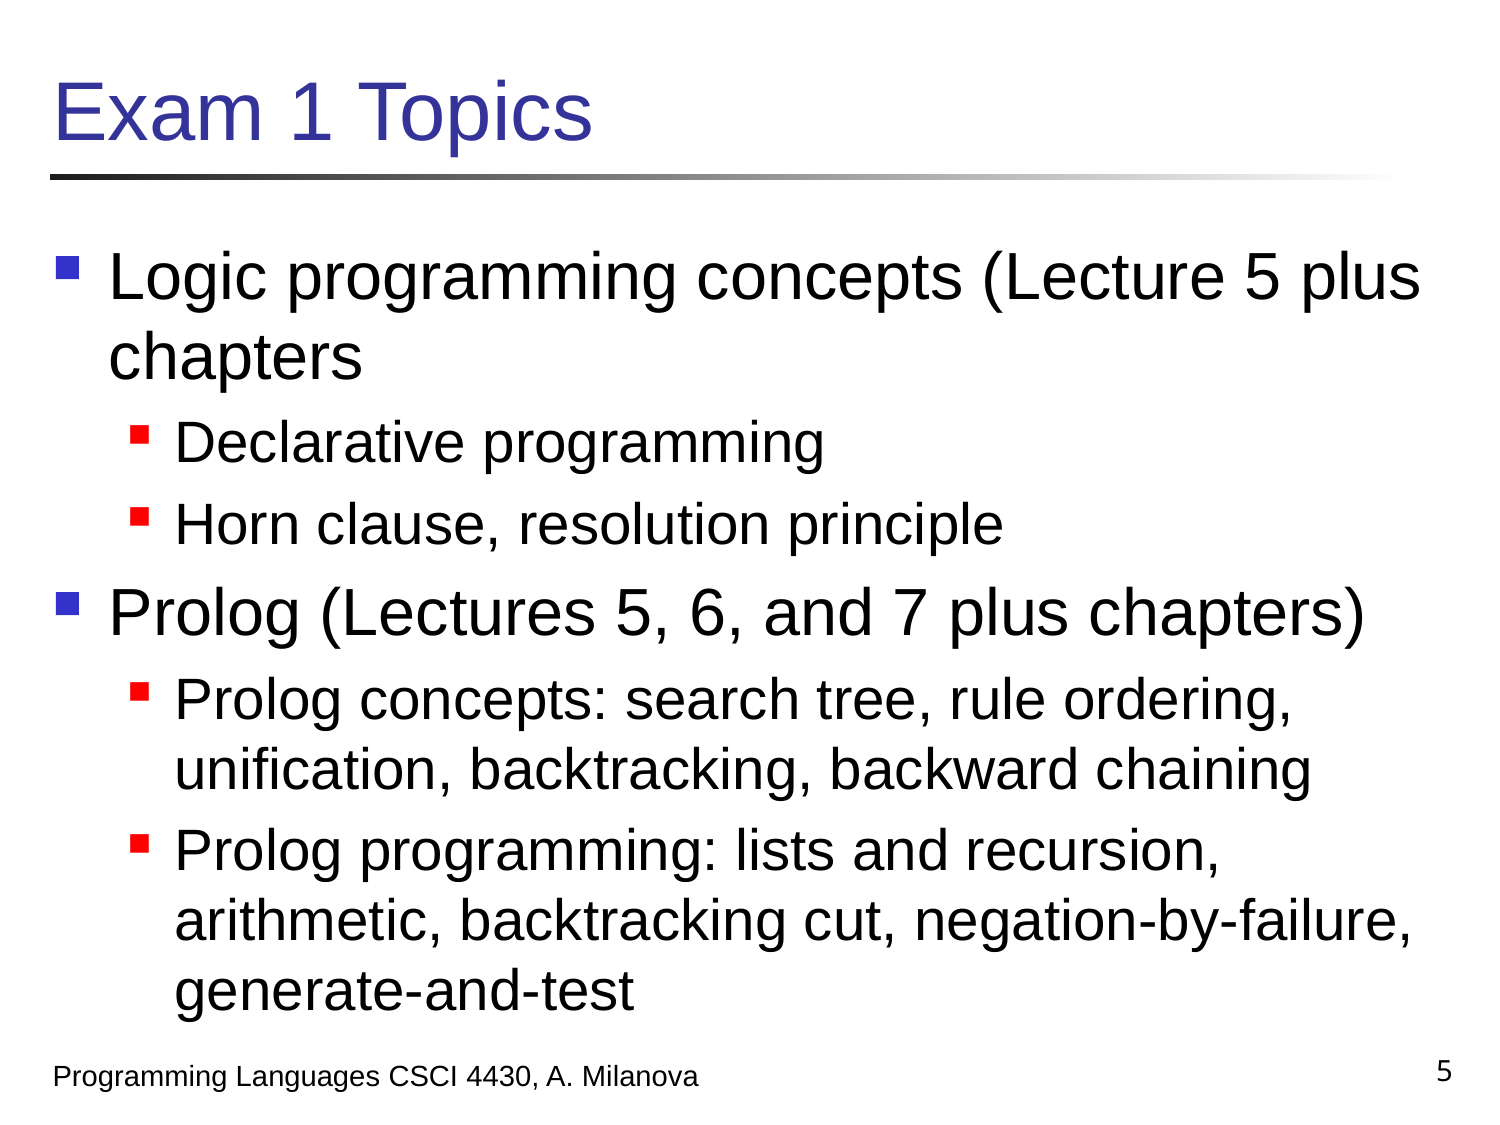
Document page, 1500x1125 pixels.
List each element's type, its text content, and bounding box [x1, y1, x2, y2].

footer Programming Languages CSCI 4430, A. Milanova [37, 1024, 813, 1101]
title Exam 1 Topics [37, 0, 1466, 165]
slide_number 5 [1154, 1023, 1468, 1100]
list Logic programming concepts (Lecture 5 plus chapters Declarative programming Horn clause, resolution principle Prolog (Lectures 5, 6, and 7 plus chapters) Prolog concepts: search tree, rule ordering, unification, backtracking, backward chaining Prolog programming: lists and recursion, arithmetic, backtracking cut, negation-by-failure, generate-and-test [37, 224, 1469, 1013]
